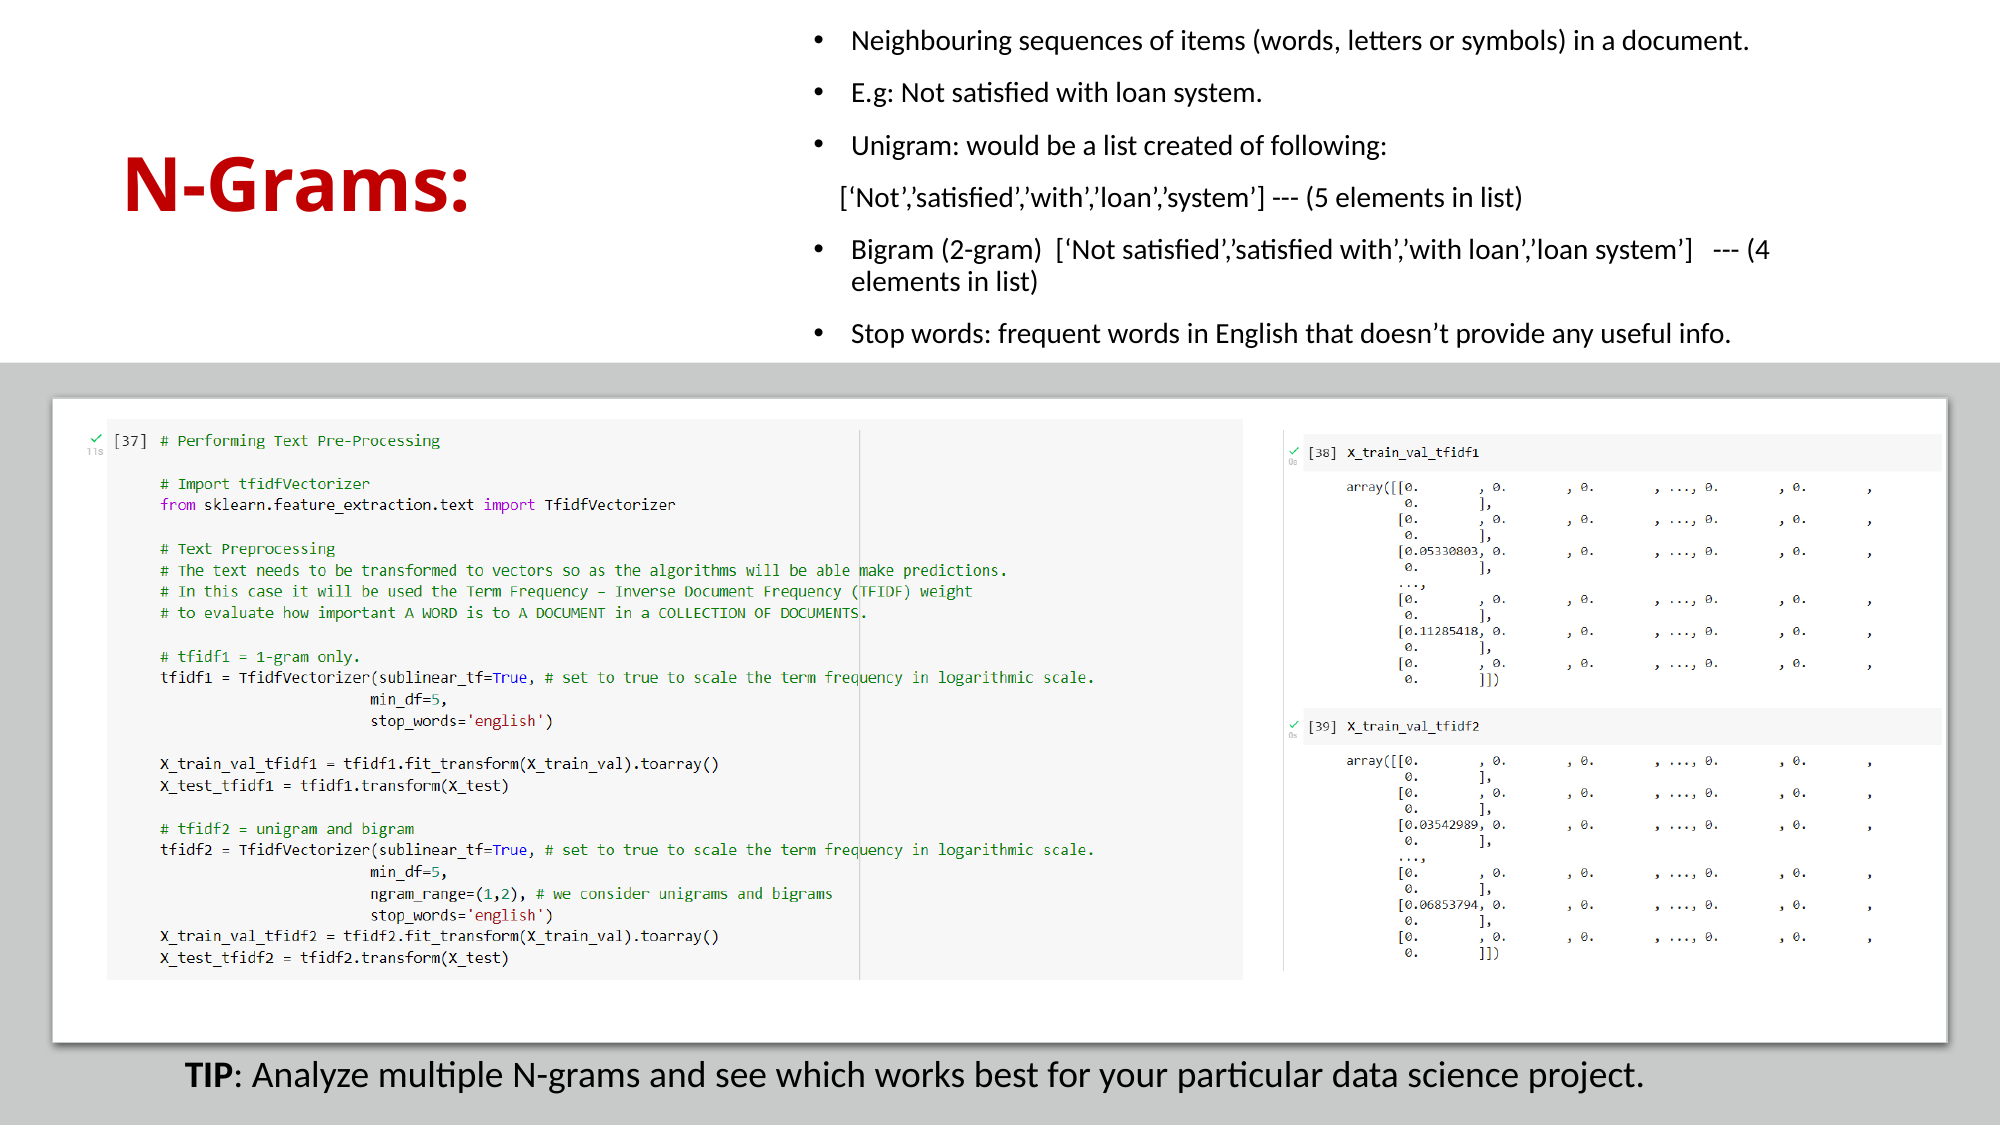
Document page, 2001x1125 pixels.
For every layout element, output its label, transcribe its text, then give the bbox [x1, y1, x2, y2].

picture [1281, 430, 1942, 971]
list Neighbouring sequences of items (words, letters or symbols) in a document. E.g: Not satisfied with loan system. Unigram: would be a list created of following: [‘Not’,’satisfied’,’with’,’loan’,’system’] --- (5 elements in list) Bigram (2-gram) [‘Not satisfied’,’satisfied with’,’with loan’,’loan system’] --- (4 elements in list) Stop words: frequent words in English that doesn’t provide any useful info. [798, 10, 1894, 362]
text_box TIP: Analyze multiple N-grams and see which works best for your particular data science project. [170, 1042, 1800, 1103]
text_box [52, 397, 1948, 1044]
text_box [0, 362, 2000, 1125]
title N-Grams: [106, 55, 711, 320]
picture [87, 419, 1243, 980]
